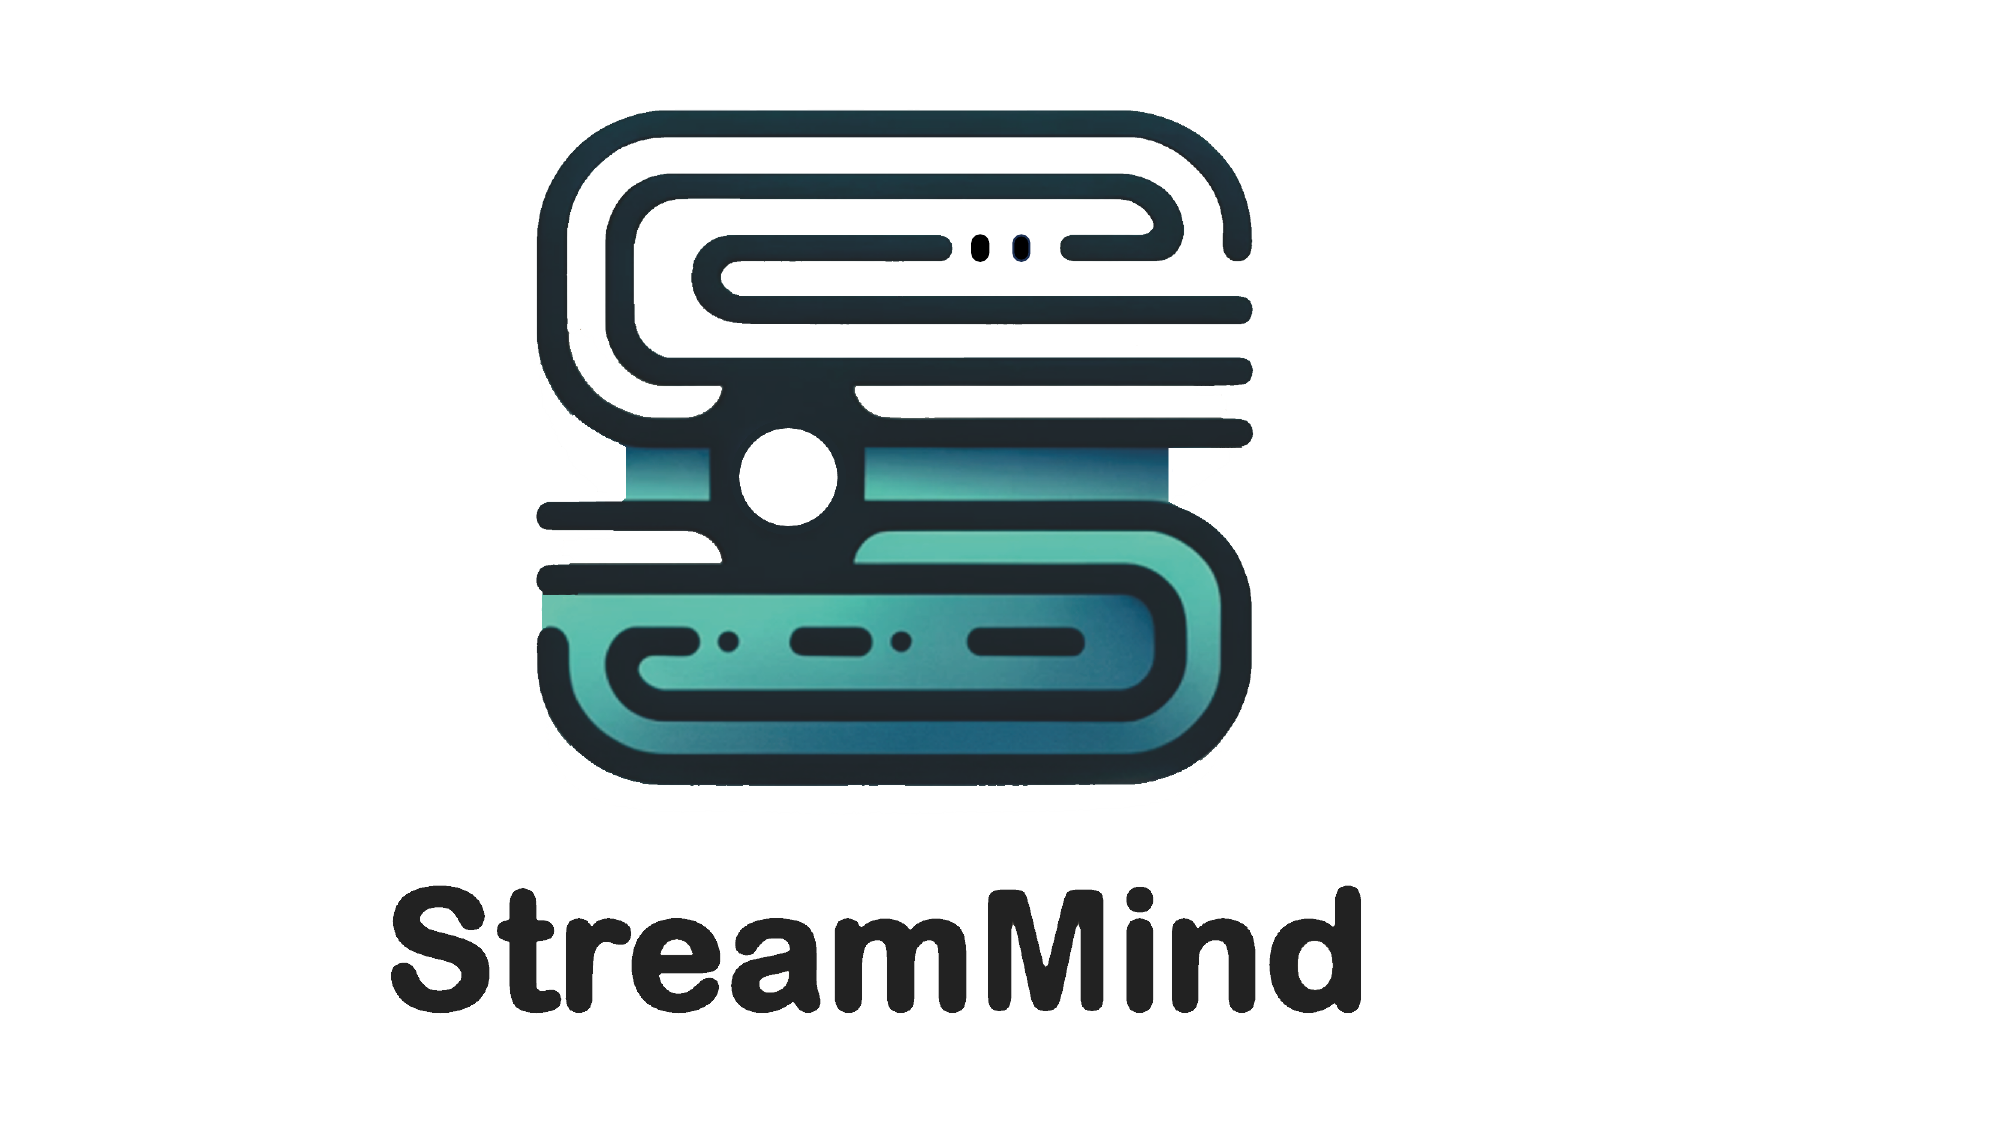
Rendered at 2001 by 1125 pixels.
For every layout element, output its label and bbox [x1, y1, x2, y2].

text_box [326, 0, 1452, 1125]
